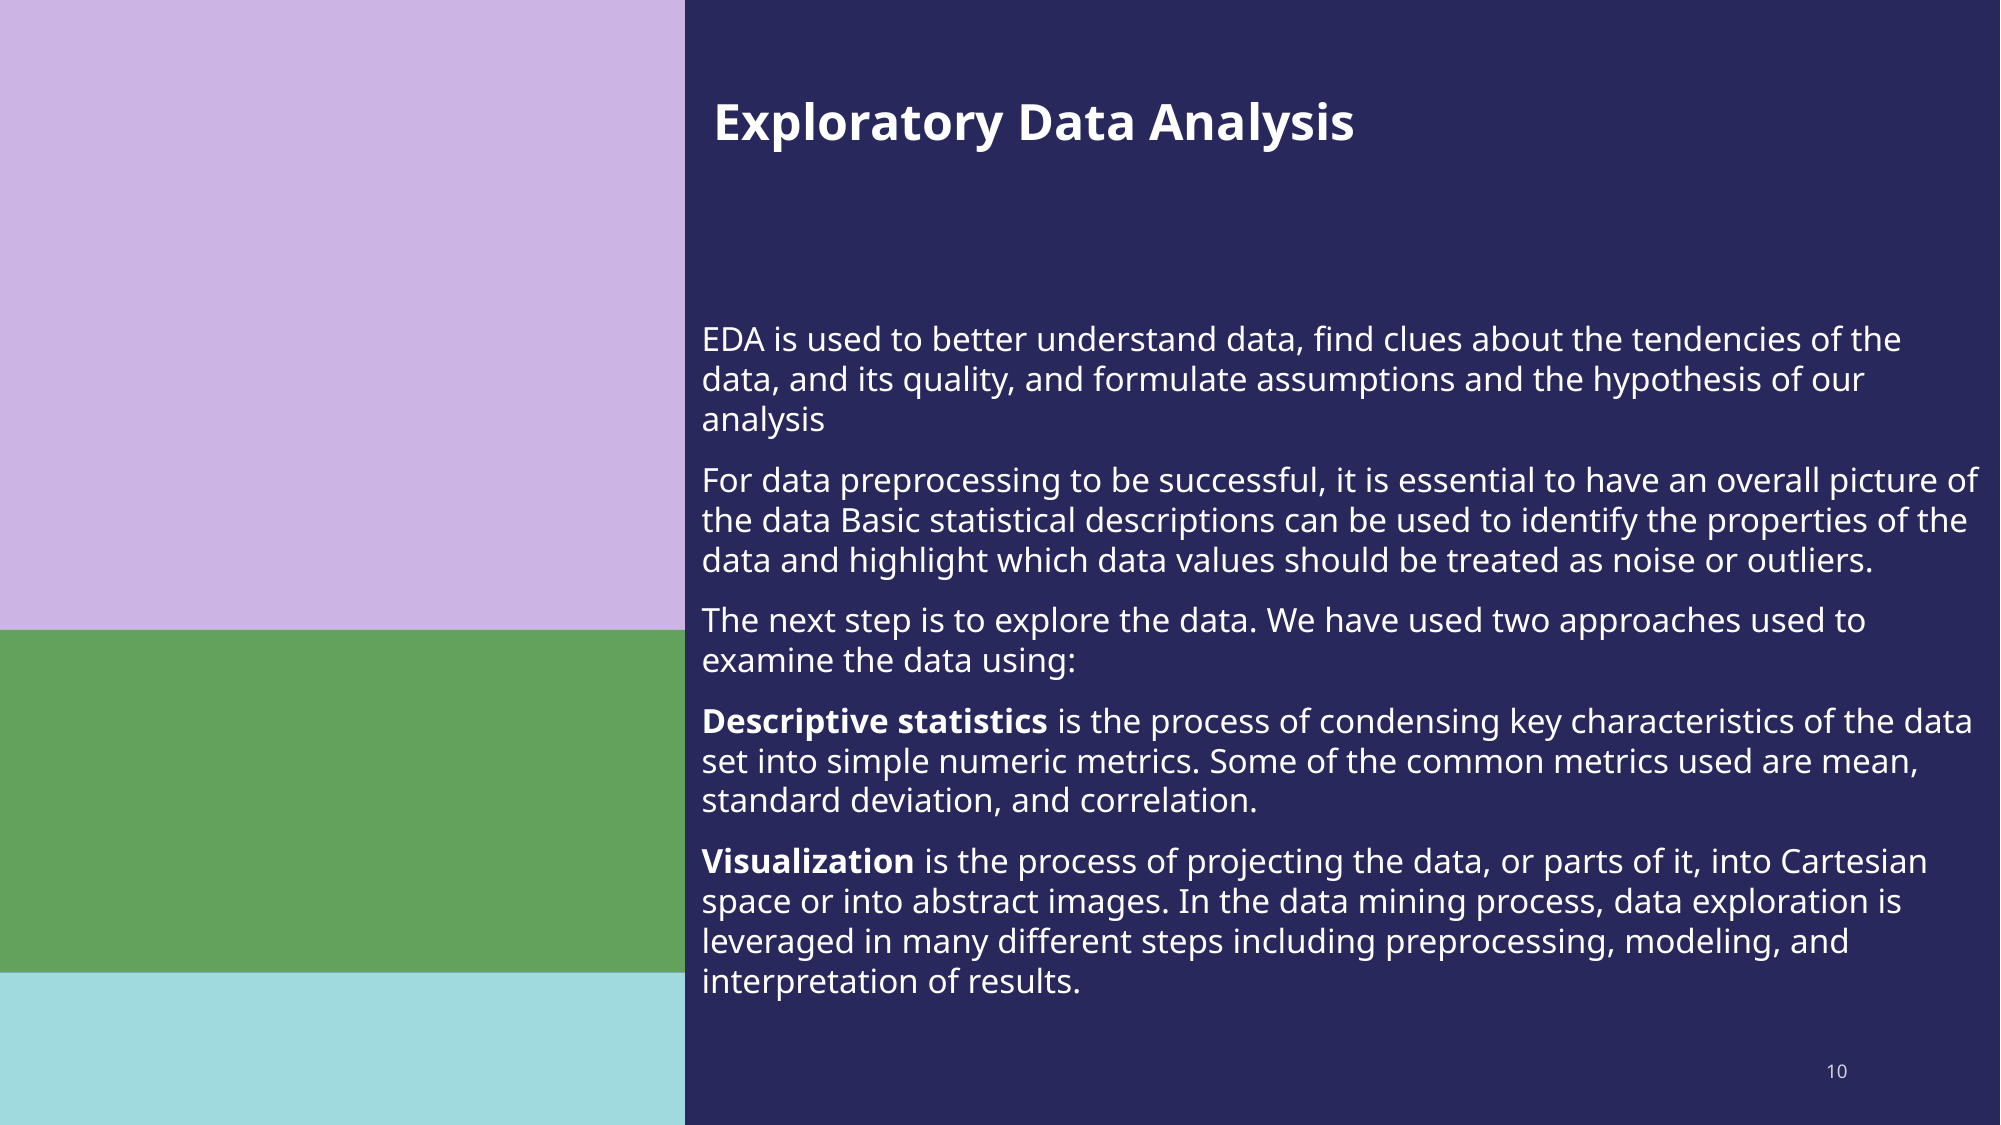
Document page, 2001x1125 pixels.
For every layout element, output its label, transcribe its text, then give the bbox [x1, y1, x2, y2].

list EDA is used to better understand data, find clues about the tendencies of the data, and its quality, and formulate assumptions and the hypothesis of our analysis For data preprocessing to be successful, it is essential to have an overall picture of the data Basic statistical descriptions can be used to identify the properties of the data and highlight which data values should be treated as noise or outliers. The next step is to explore the data. We have used two approaches used to examine the data using: Descriptive statistics is the process of condensing key characteristics of the data set into simple numeric metrics. Some of the common metrics used are mean, standard deviation, and correlation. Visualization is the process of projecting the data, or parts of it, into Cartesian space or into abstract images. In the data mining process, data exploration is leveraged in many different steps including preprocessing, modeling, and interpretation of results. [686, 189, 2000, 1114]
slide_number 10 [1412, 1042, 1863, 1103]
title Exploratory Data Analysis [698, 1, 1875, 189]
